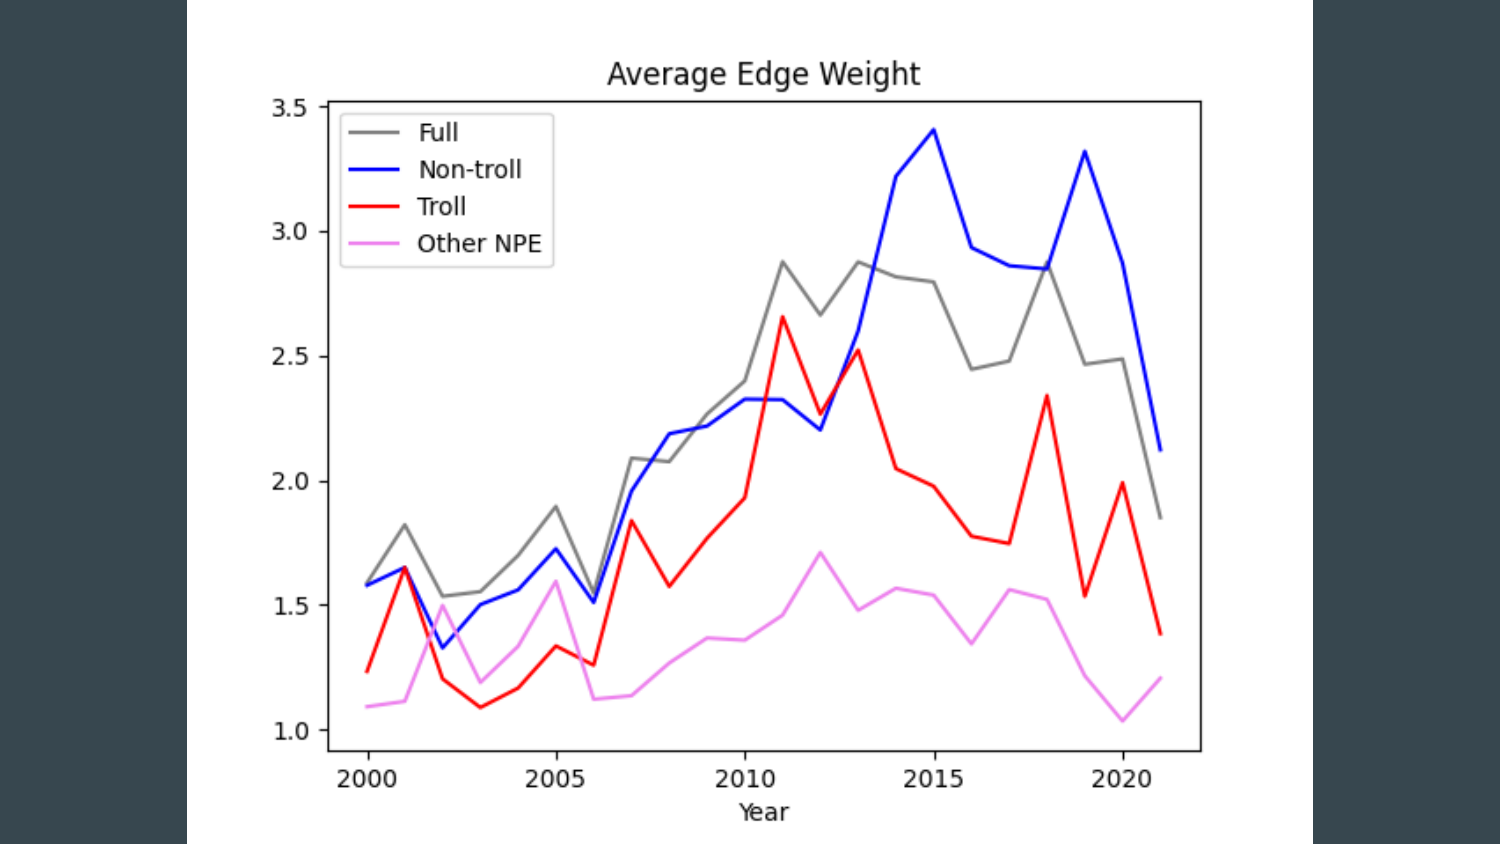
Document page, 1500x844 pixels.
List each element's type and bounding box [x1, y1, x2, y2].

picture [187, 0, 1313, 844]
